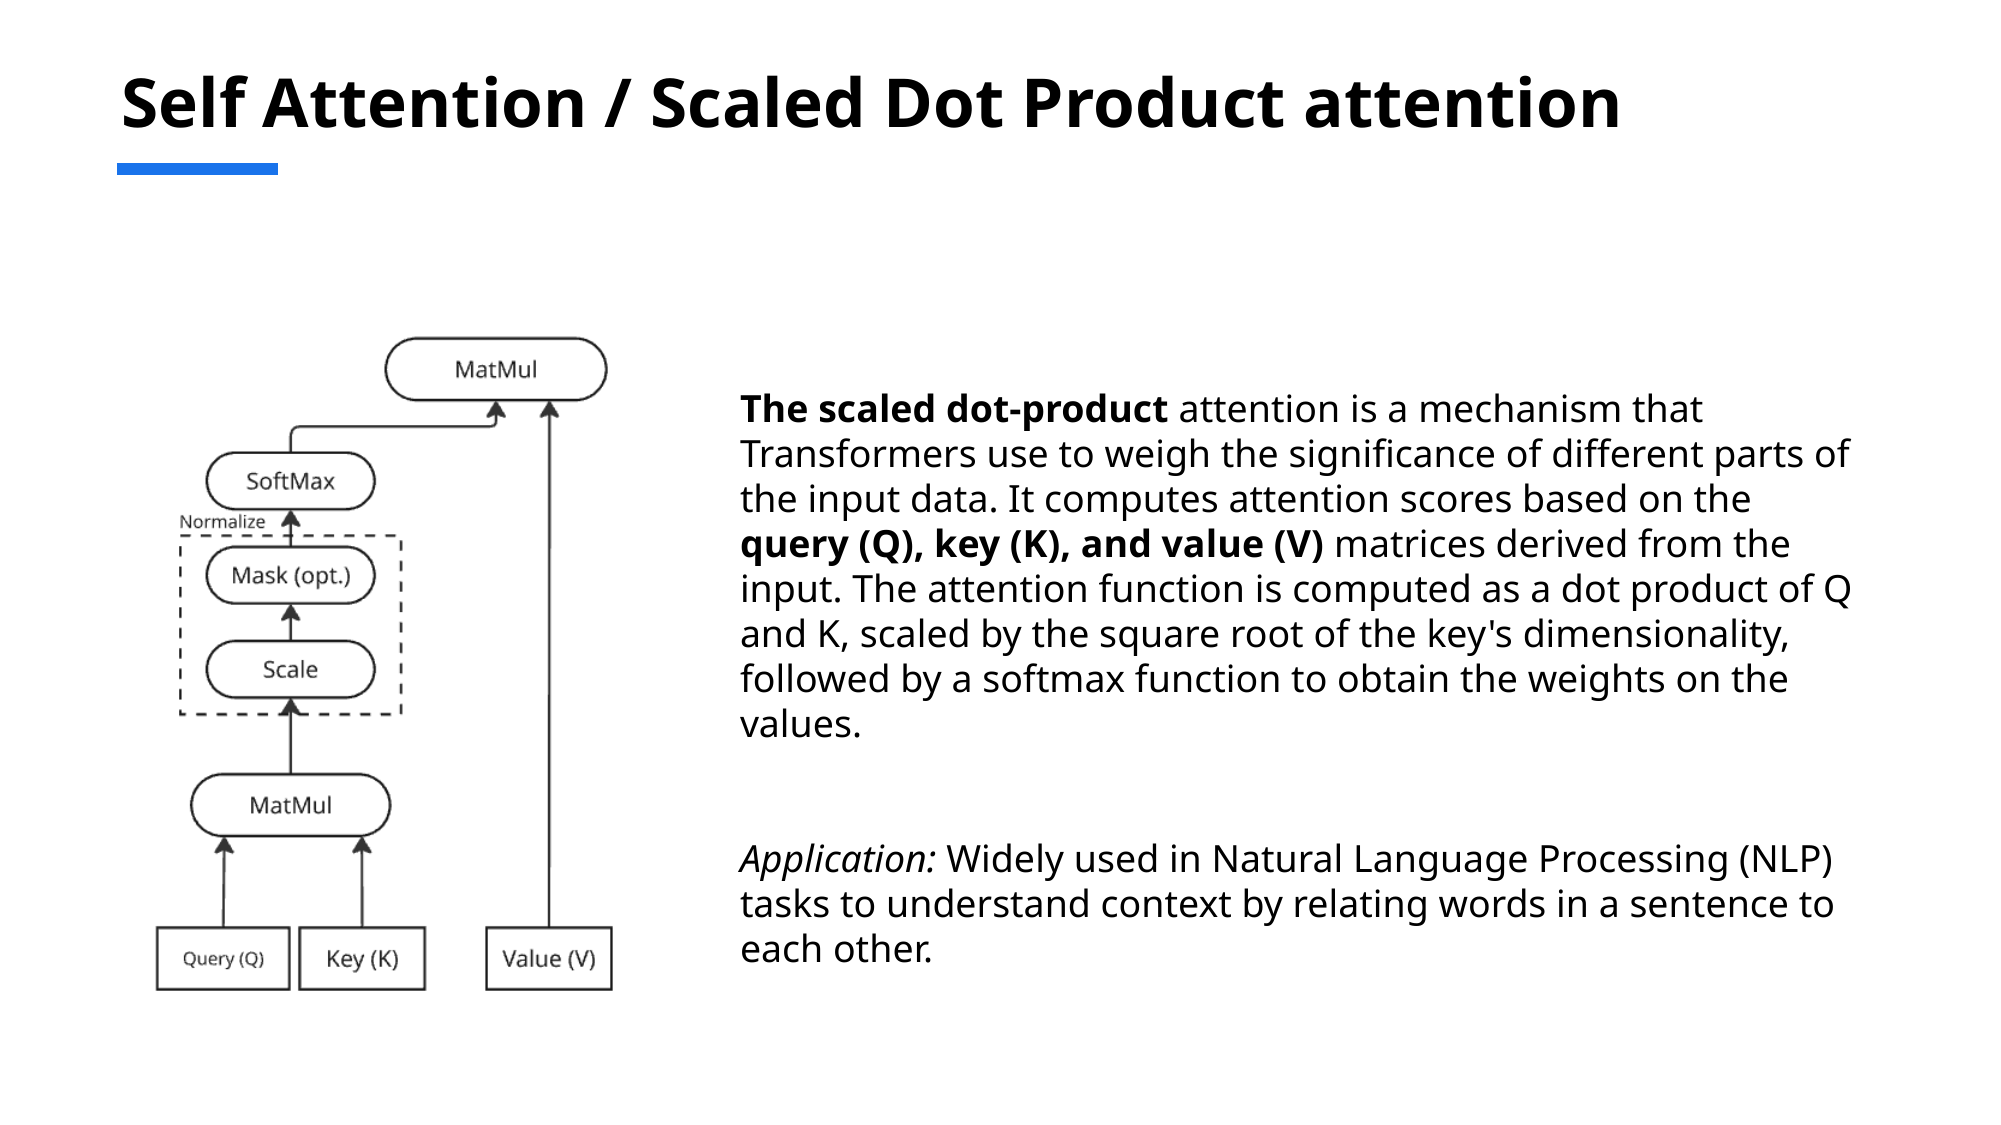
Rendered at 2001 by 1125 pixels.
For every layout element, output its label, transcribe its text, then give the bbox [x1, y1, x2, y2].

title Self Attention / Scaled Dot Product attention [106, 52, 1894, 233]
text_box The scaled dot-product attention is a mechanism that Transformers use to weigh the significance of different parts of the input data. It computes attention scores based on the query (Q), key (K), and value (V) matrices derived from the input. The attention function is computed as a dot product of Q and K, scaled by the square root of the key's dimensionality, followed by a softmax function to obtain the weights on the values. Application: Widely used in Natural Language Processing (NLP) tasks to understand context by relating words in a sentence to each other. ​ [725, 377, 1871, 978]
picture [106, 315, 656, 1022]
